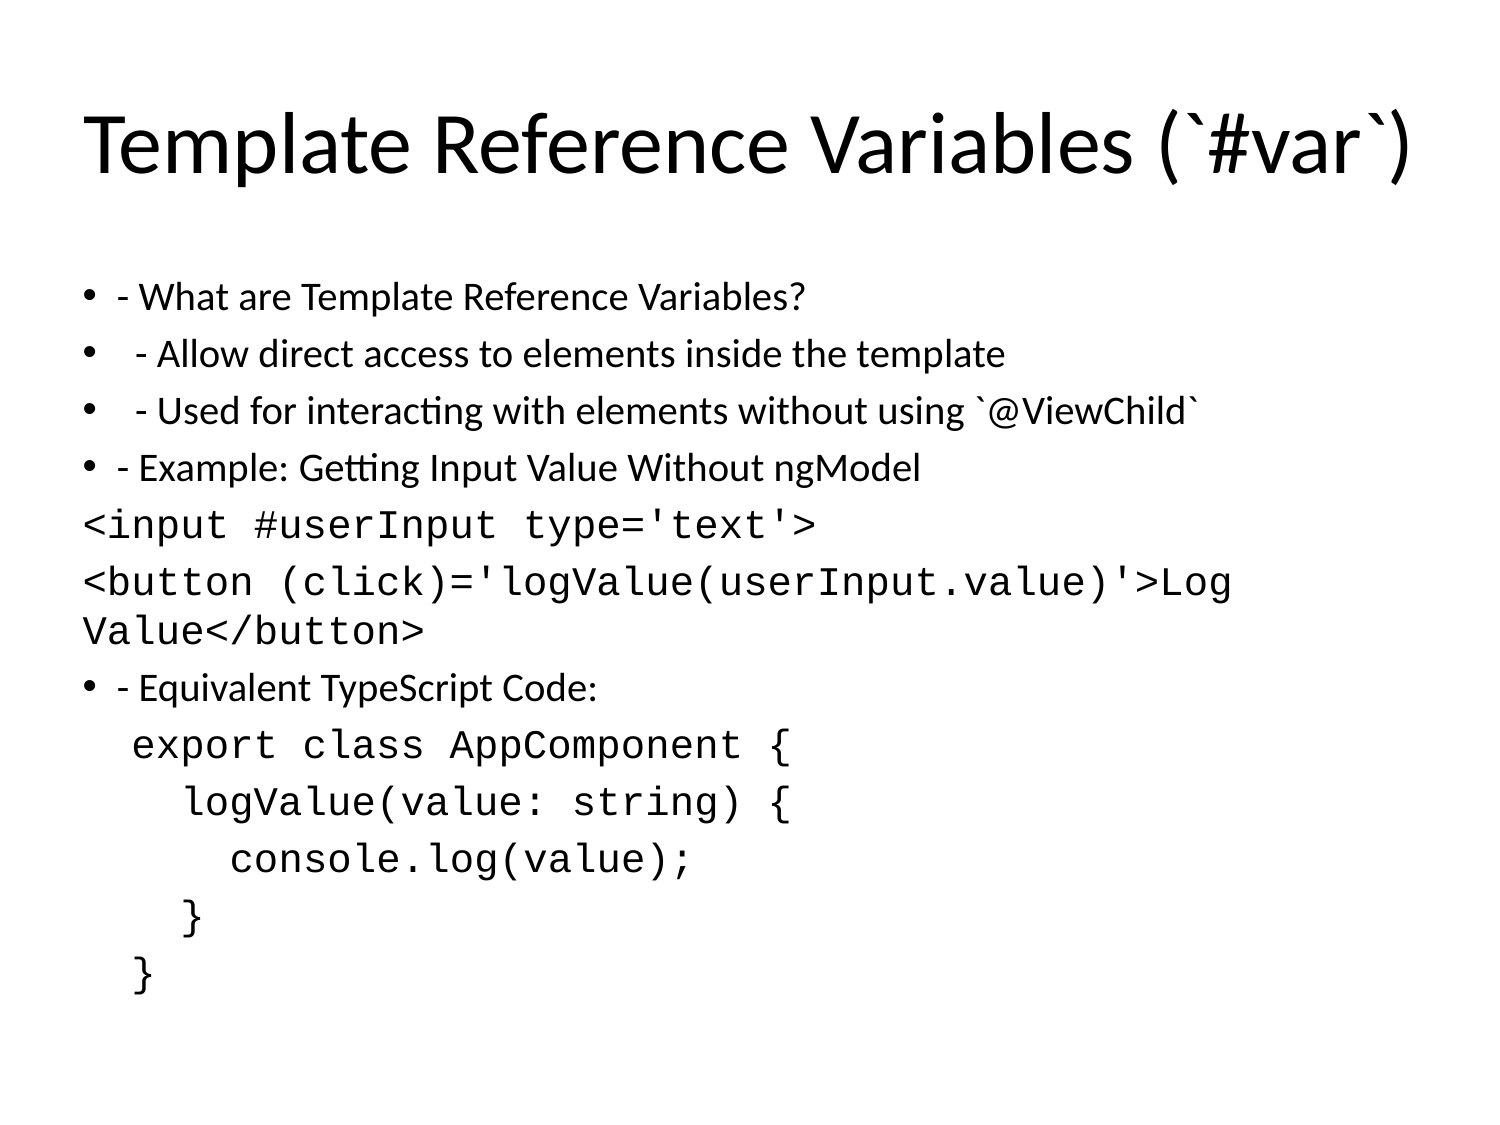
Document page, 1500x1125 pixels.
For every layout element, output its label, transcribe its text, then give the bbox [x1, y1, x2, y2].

list - What are Template Reference Variables? - Allow direct access to elements inside the template - Used for interacting with elements without using `@ViewChild` - Example: Getting Input Value Without ngModel <input #userInput type='text'> <button (click)='logValue(userInput.value)'>Log Value</button> - Equivalent TypeScript Code: export class AppComponent { logValue(value: string) { console.log(value); } } [74, 261, 1426, 1006]
title Template Reference Variables (`#var`) [74, 44, 1426, 234]
